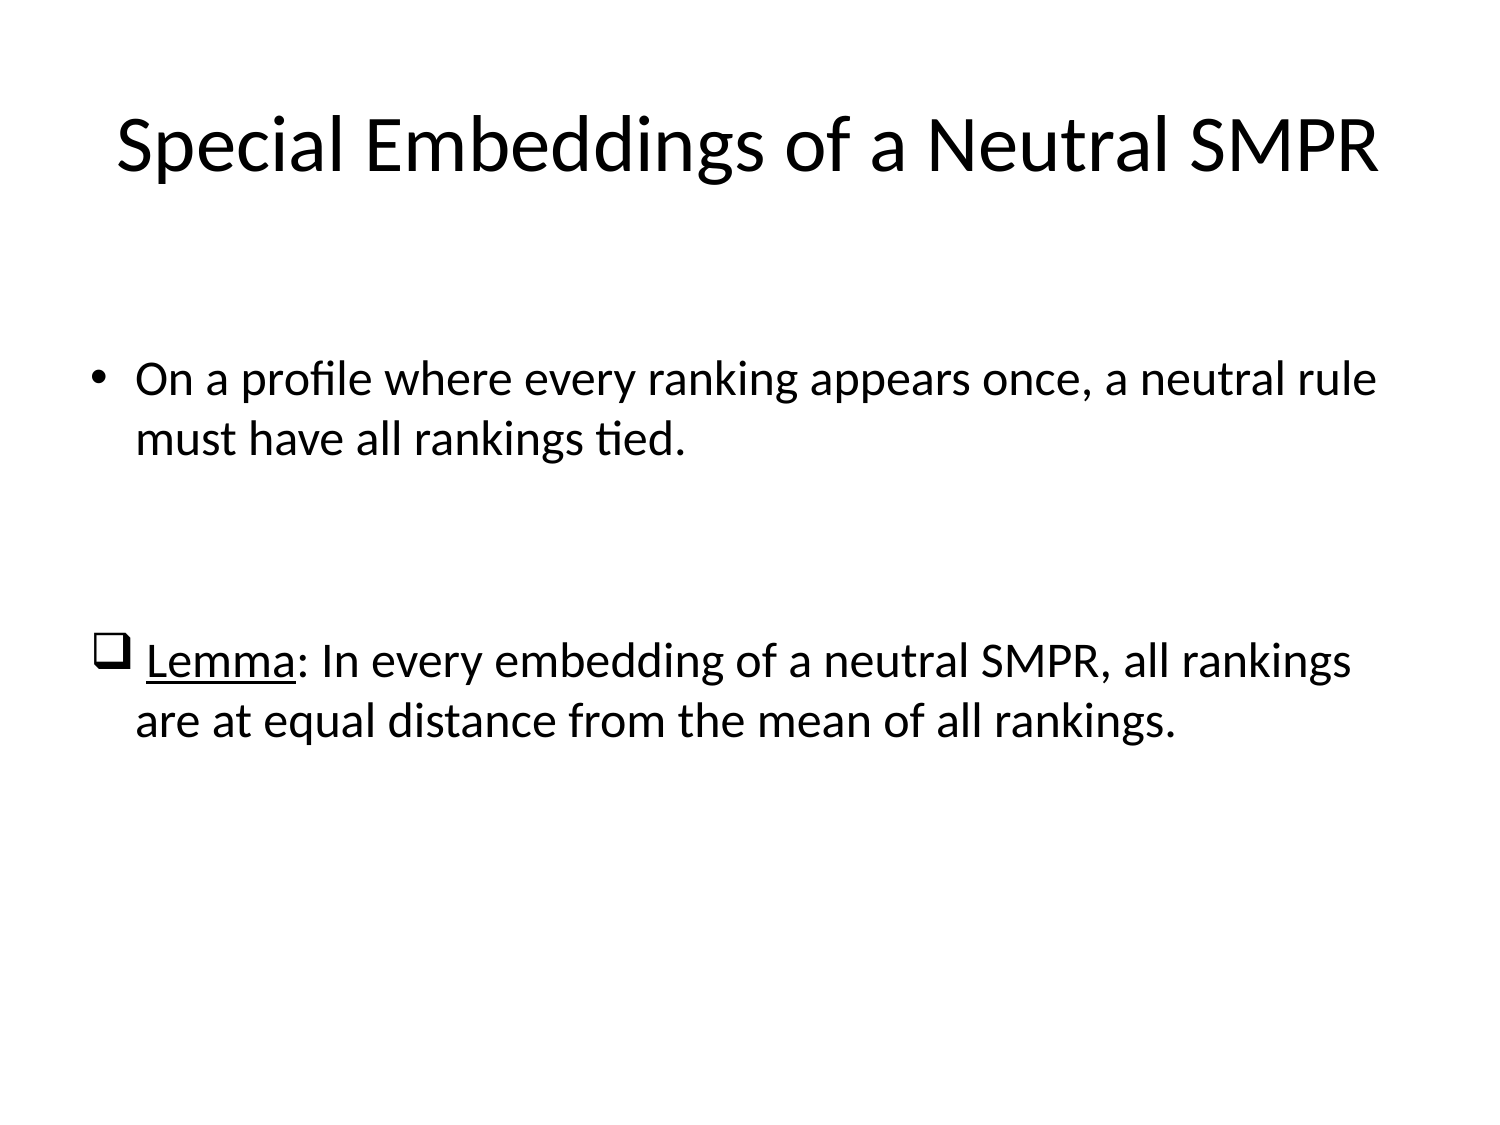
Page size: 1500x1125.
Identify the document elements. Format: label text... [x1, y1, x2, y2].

title Special Embeddings of a Neutral SMPR [75, 45, 1425, 233]
